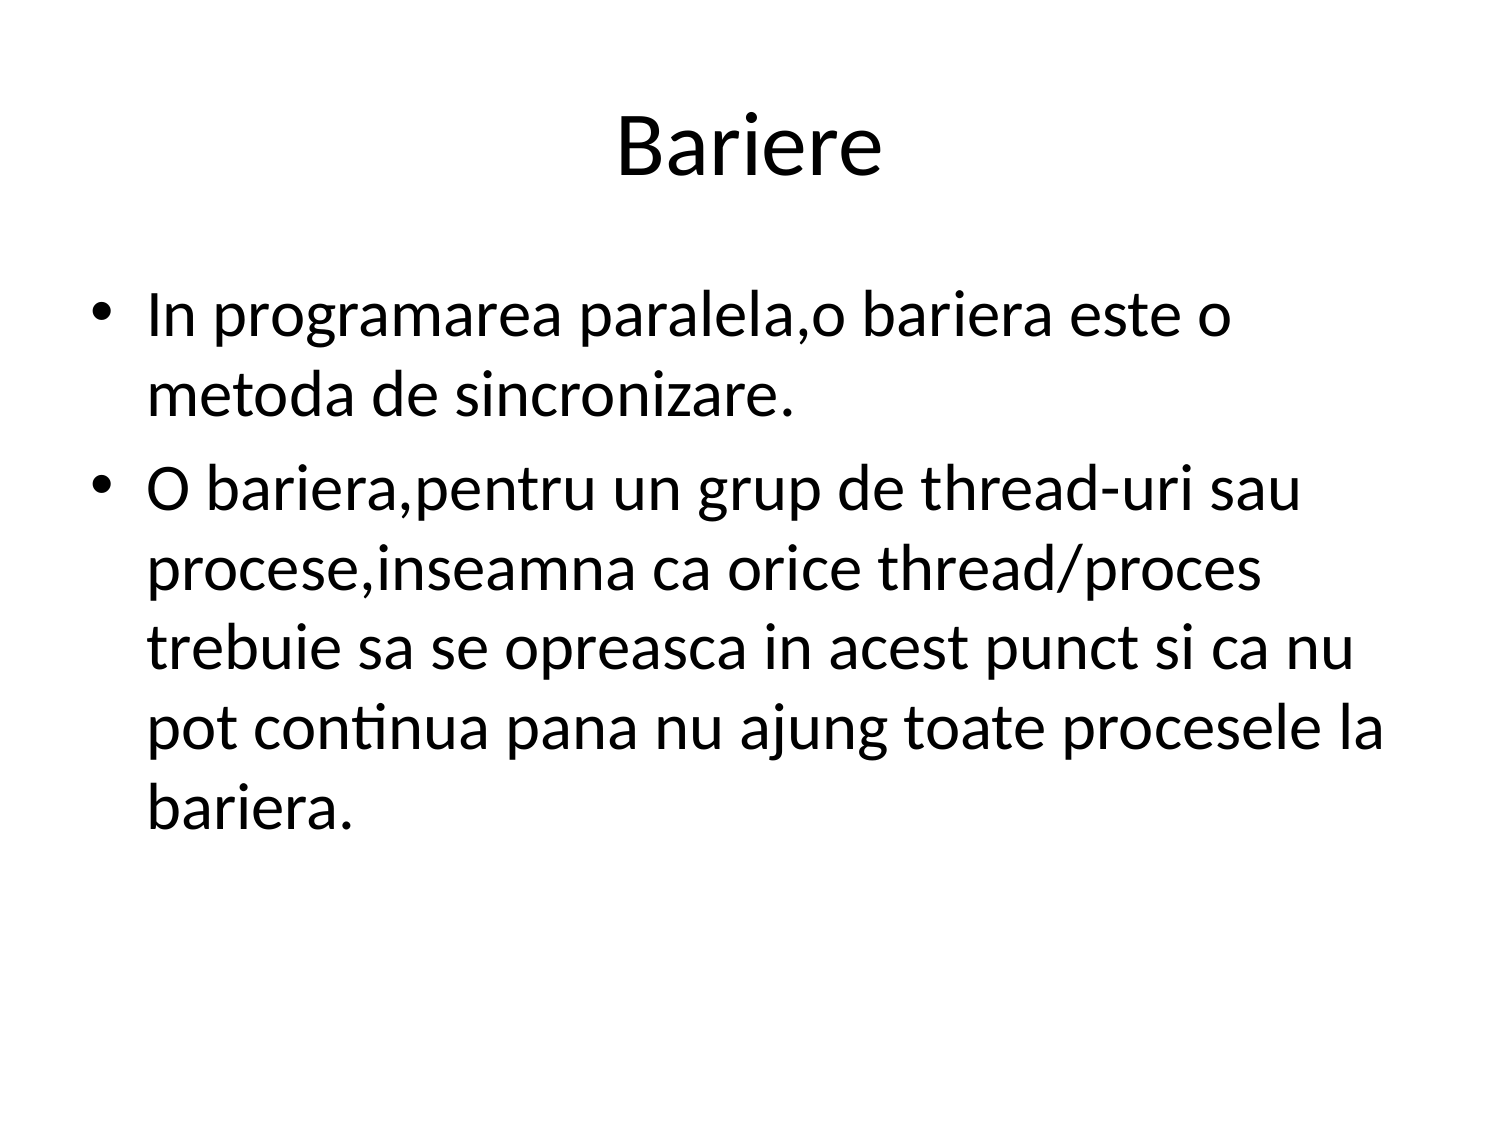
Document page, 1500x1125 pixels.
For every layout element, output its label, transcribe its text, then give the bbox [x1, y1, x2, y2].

title Bariere [75, 45, 1425, 233]
list In programarea paralela,o bariera este o metoda de sincronizare. O bariera,pentru un grup de thread-uri sau procese,inseamna ca orice thread/proces trebuie sa se opreasca in acest punct si ca nu pot continua pana nu ajung toate procesele la bariera. [75, 262, 1425, 1005]
